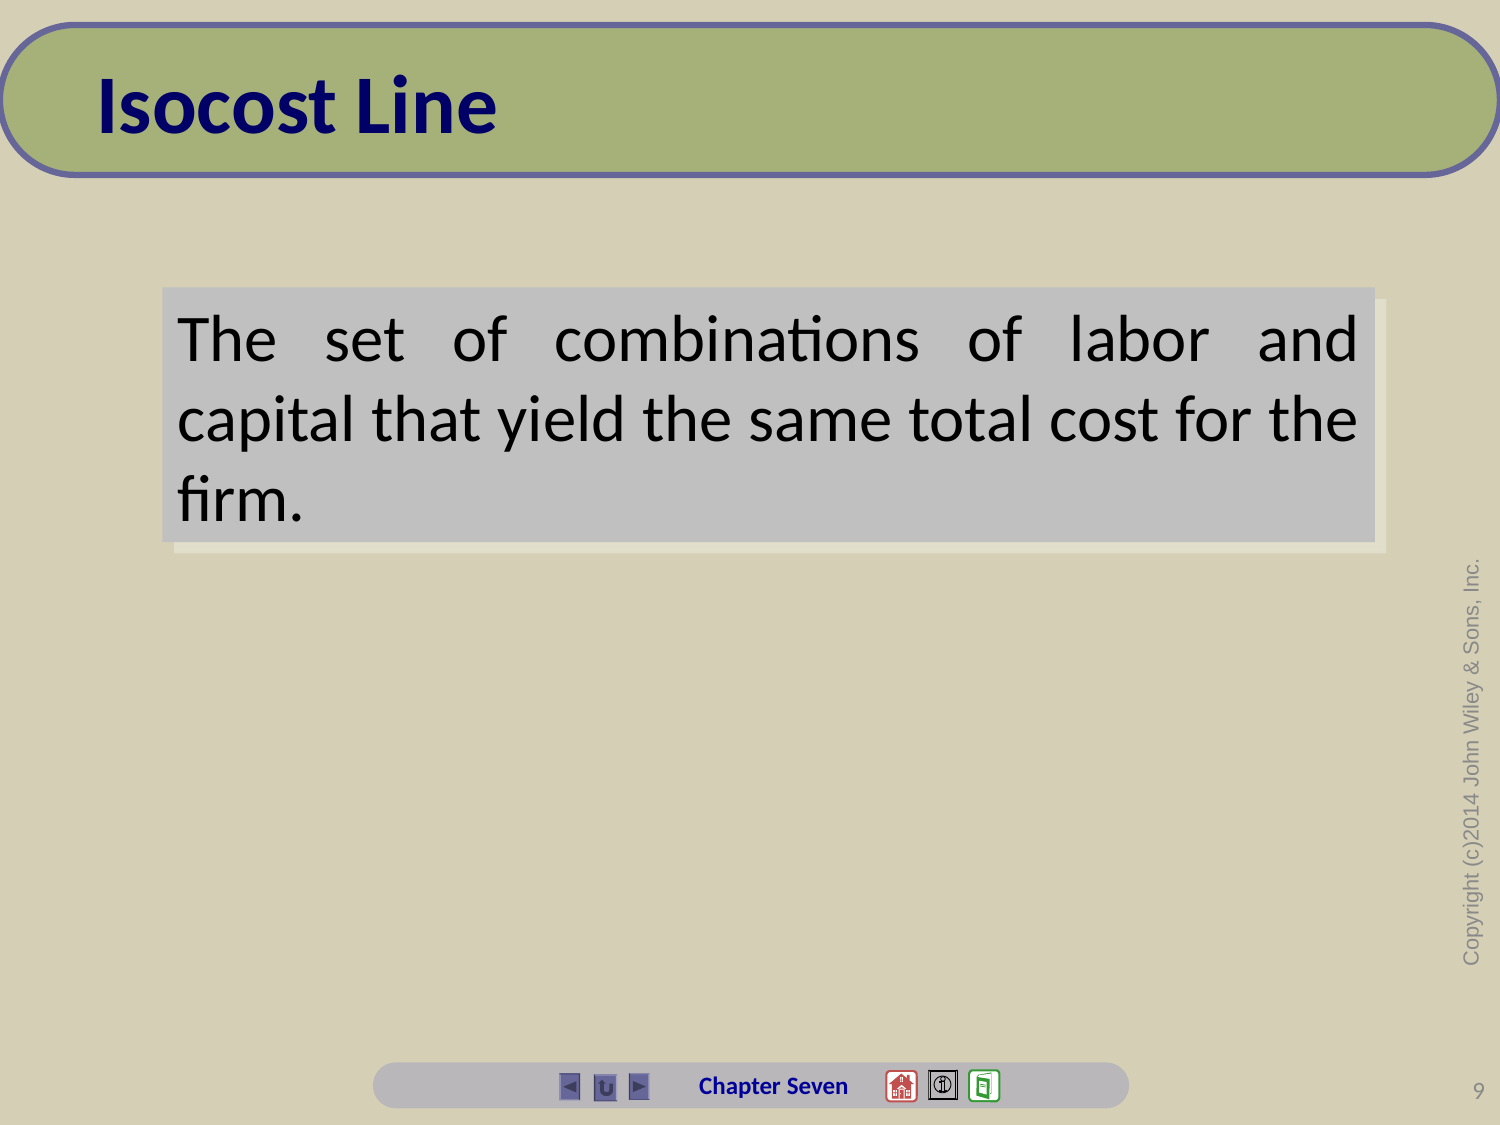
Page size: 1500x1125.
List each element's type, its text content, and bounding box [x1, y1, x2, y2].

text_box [885, 1069, 919, 1103]
text_box The set of combinations of labor and capital that yield the same total cost for the firm. [162, 287, 1375, 543]
picture [628, 1072, 652, 1102]
footer Copyright (c)2014 John Wiley & Sons, Inc. [1440, 525, 1500, 1000]
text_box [967, 1068, 1001, 1103]
picture [592, 1073, 618, 1103]
text_box [372, 1062, 1130, 1109]
picture [928, 1069, 958, 1101]
text_box Isocost Line [0, 24, 1500, 175]
text_box Chapter Seven [684, 1062, 864, 1108]
slide_number 9 [1149, 1059, 1500, 1119]
picture [557, 1072, 581, 1101]
